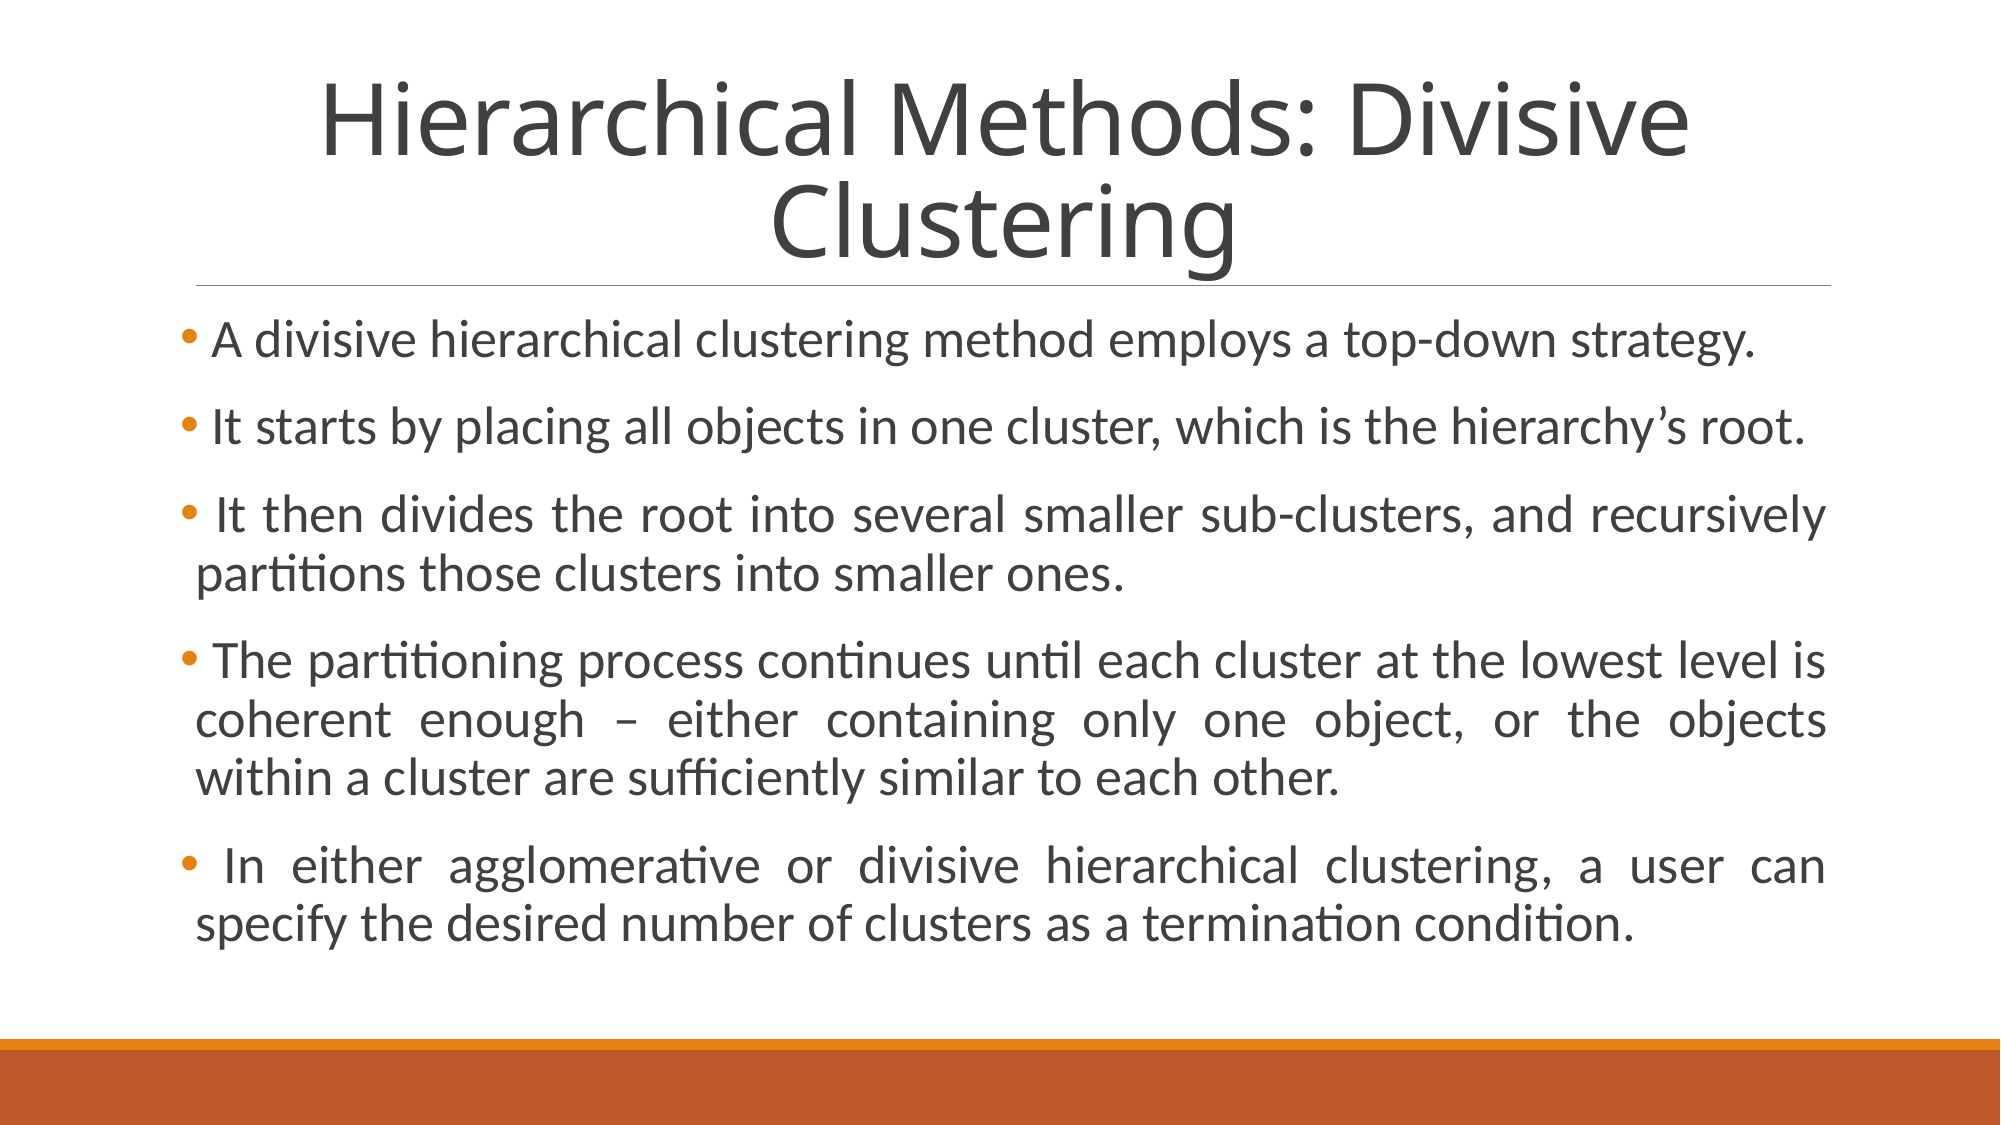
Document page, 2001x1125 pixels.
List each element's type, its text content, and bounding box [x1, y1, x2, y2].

list A divisive hierarchical clustering method employs a top-down strategy. It starts by placing all objects in one cluster, which is the hierarchy’s root. It then divides the root into several smaller sub-clusters, and recursively partitions those clusters into smaller ones. The partitioning process continues until each cluster at the lowest level is coherent enough – either containing only one object, or the objects within a cluster are sufficiently similar to each other. In either agglomerative or divisive hierarchical clustering, a user can specify the desired number of clusters as a termination condition. [180, 302, 1830, 1016]
title Hierarchical Methods: Divisive Clustering [180, 47, 1830, 285]
